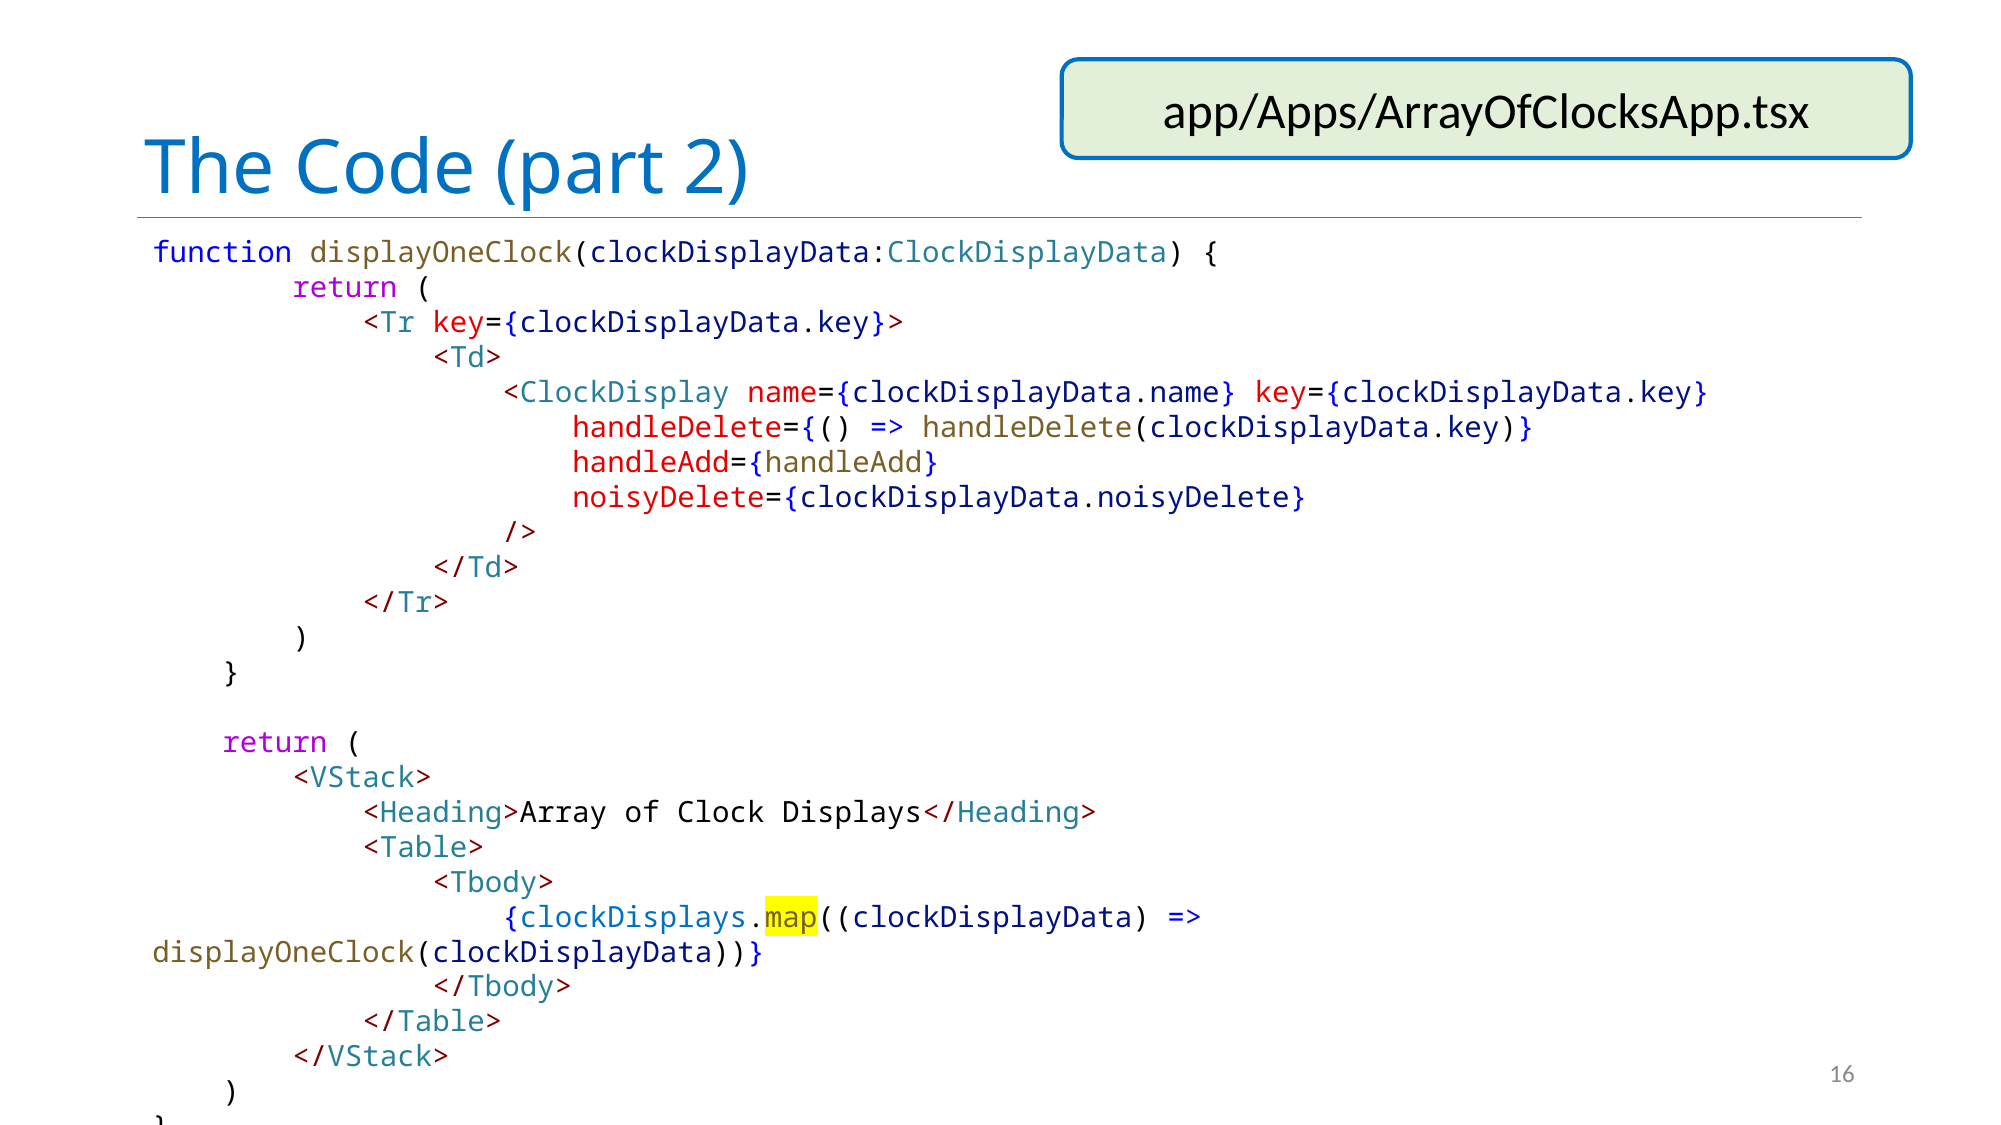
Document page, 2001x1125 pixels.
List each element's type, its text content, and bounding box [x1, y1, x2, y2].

title The Code (part 2) [136, 0, 1863, 218]
text_box function displayOneClock(clockDisplayData:ClockDisplayData) { return ( <Tr key={clockDisplayData.key}> <Td> <ClockDisplay name={clockDisplayData.name} key={clockDisplayData.key} handleDelete={() => handleDelete(clockDisplayData.key)} handleAdd={handleAdd} noisyDelete={clockDisplayData.noisyDelete} /> </Td> </Tr> ) } return ( <VStack> <Heading>Array of Clock Displays</Heading> <Table> <Tbody> {clockDisplays.map((clockDisplayData) => displayOneClock(clockDisplayData))} </Tbody> </Table> </VStack> ) } [137, 226, 1800, 1125]
slide_number 16 [1819, 1051, 1863, 1094]
text_box app/Apps/ArrayOfClocksApp.tsx [1059, 57, 1913, 161]
